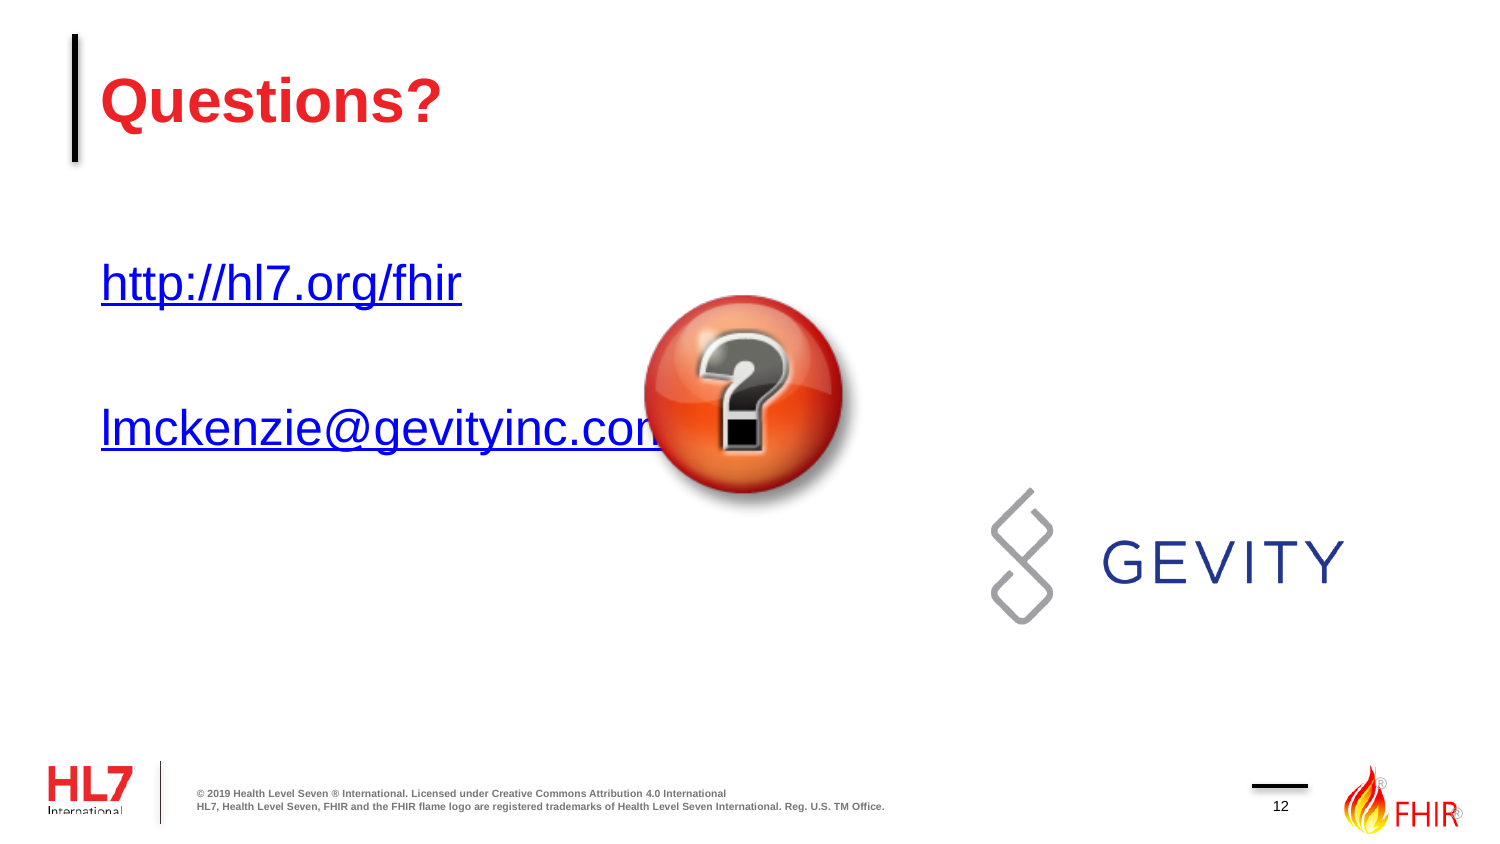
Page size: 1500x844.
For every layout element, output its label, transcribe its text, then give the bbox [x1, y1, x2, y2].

list http://hl7.org/fhir lmckenzie@gevityinc.com [100, 250, 1451, 731]
picture [1339, 760, 1463, 837]
title Questions? [100, 33, 1451, 163]
footer © 2019 Health Level Seven ® International. Licensed under Creative Commons Attribution 4.0 International HL7, Health Level Seven, FHIR and the FHIR flame logo are registered trademarks of Health Level Seven International. Reg. U.S. TM Office. [196, 786, 941, 813]
picture [865, 370, 1474, 759]
picture [637, 291, 863, 518]
slide_number 12 [1258, 786, 1304, 814]
